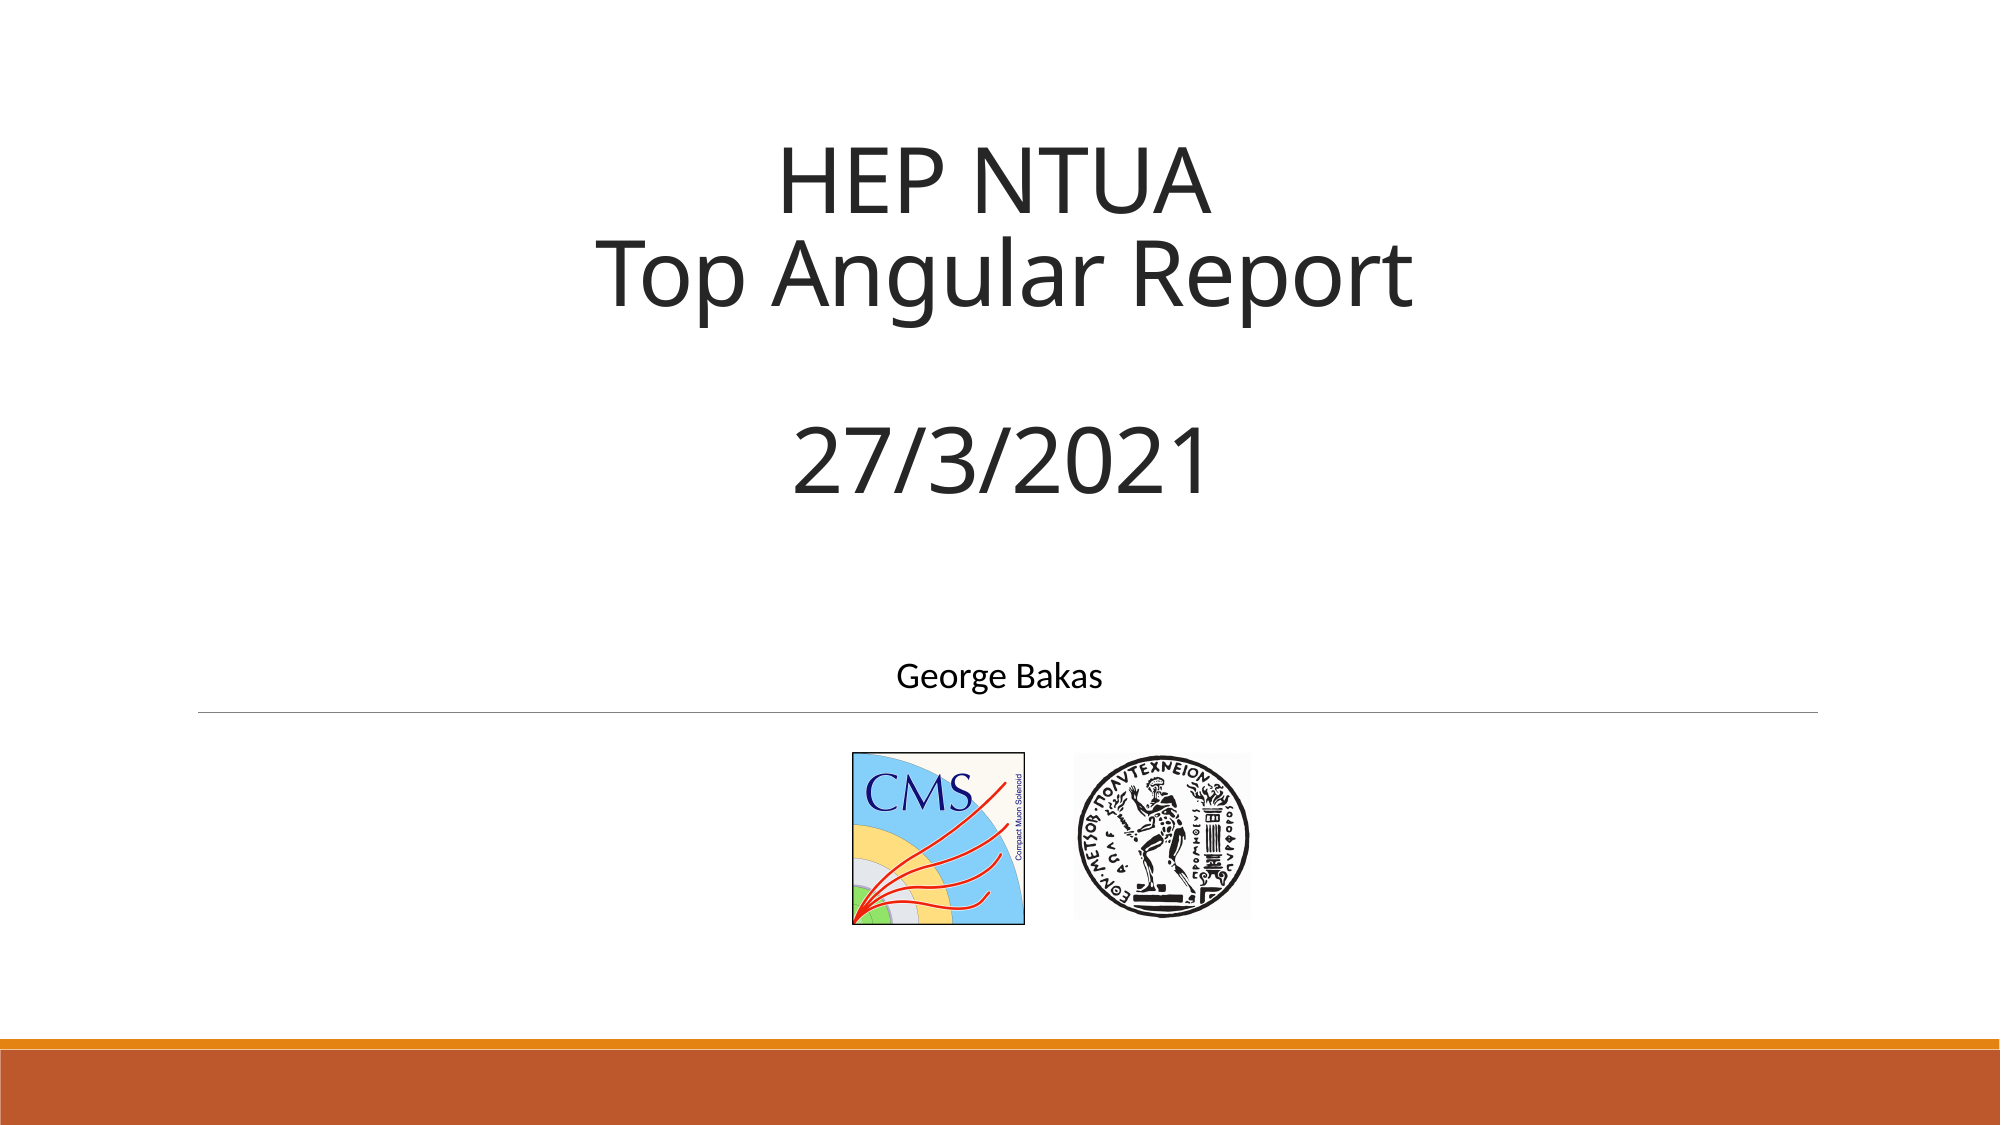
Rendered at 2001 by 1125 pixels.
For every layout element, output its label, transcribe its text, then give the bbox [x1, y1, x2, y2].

title HEP NTUA Top Angular Report 27/3/2021 [180, 37, 1830, 533]
text_box George Bakas [186, 643, 1814, 704]
picture [851, 752, 1025, 926]
picture [1072, 752, 1252, 921]
